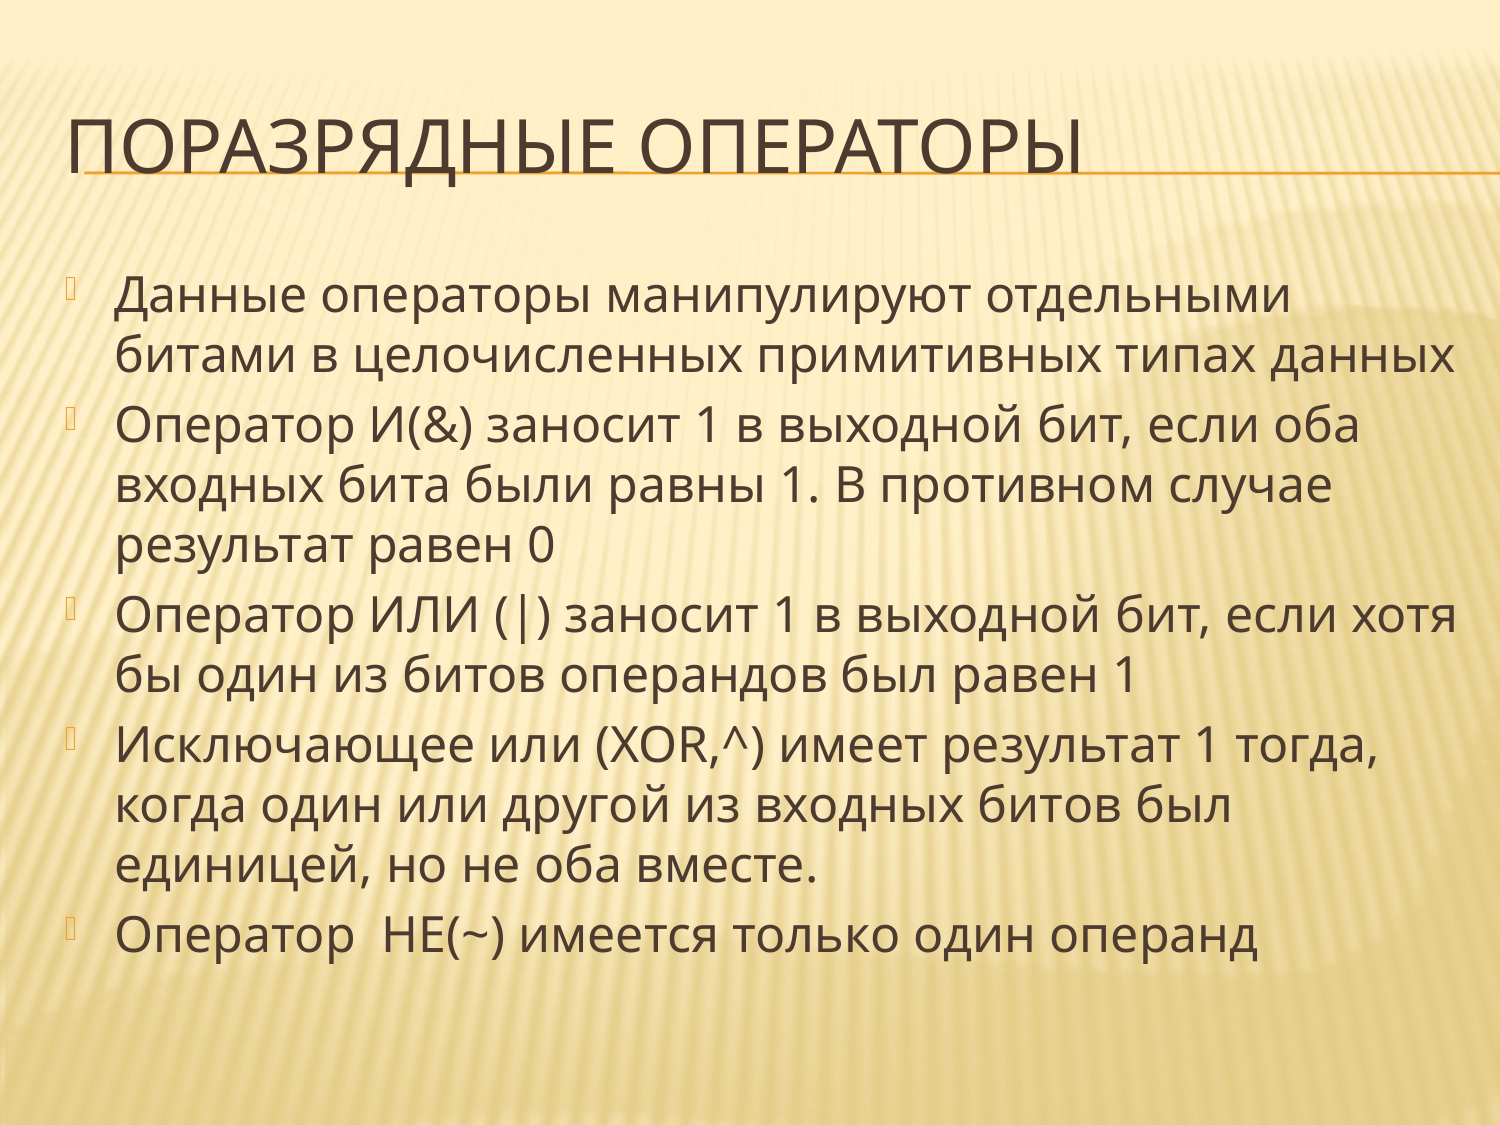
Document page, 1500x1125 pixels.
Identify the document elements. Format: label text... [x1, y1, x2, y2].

list Данные операторы манипулируют отдельными битами в целочисленных примитивных типах данных Оператор И(&) заносит 1 в выходной бит, если оба входных бита были равны 1. В противном случае результат равен 0 Оператор ИЛИ (|) заносит 1 в выходной бит, если хотя бы один из битов операндов был равен 1 Исключающее или (XOR,^) имеет результат 1 тогда, когда один или другой из входных битов был единицей, но не оба вместе. Оператор НЕ(~) имеется только один операнд [50, 254, 1475, 998]
title Поразрядные операторы [50, 75, 1475, 213]
